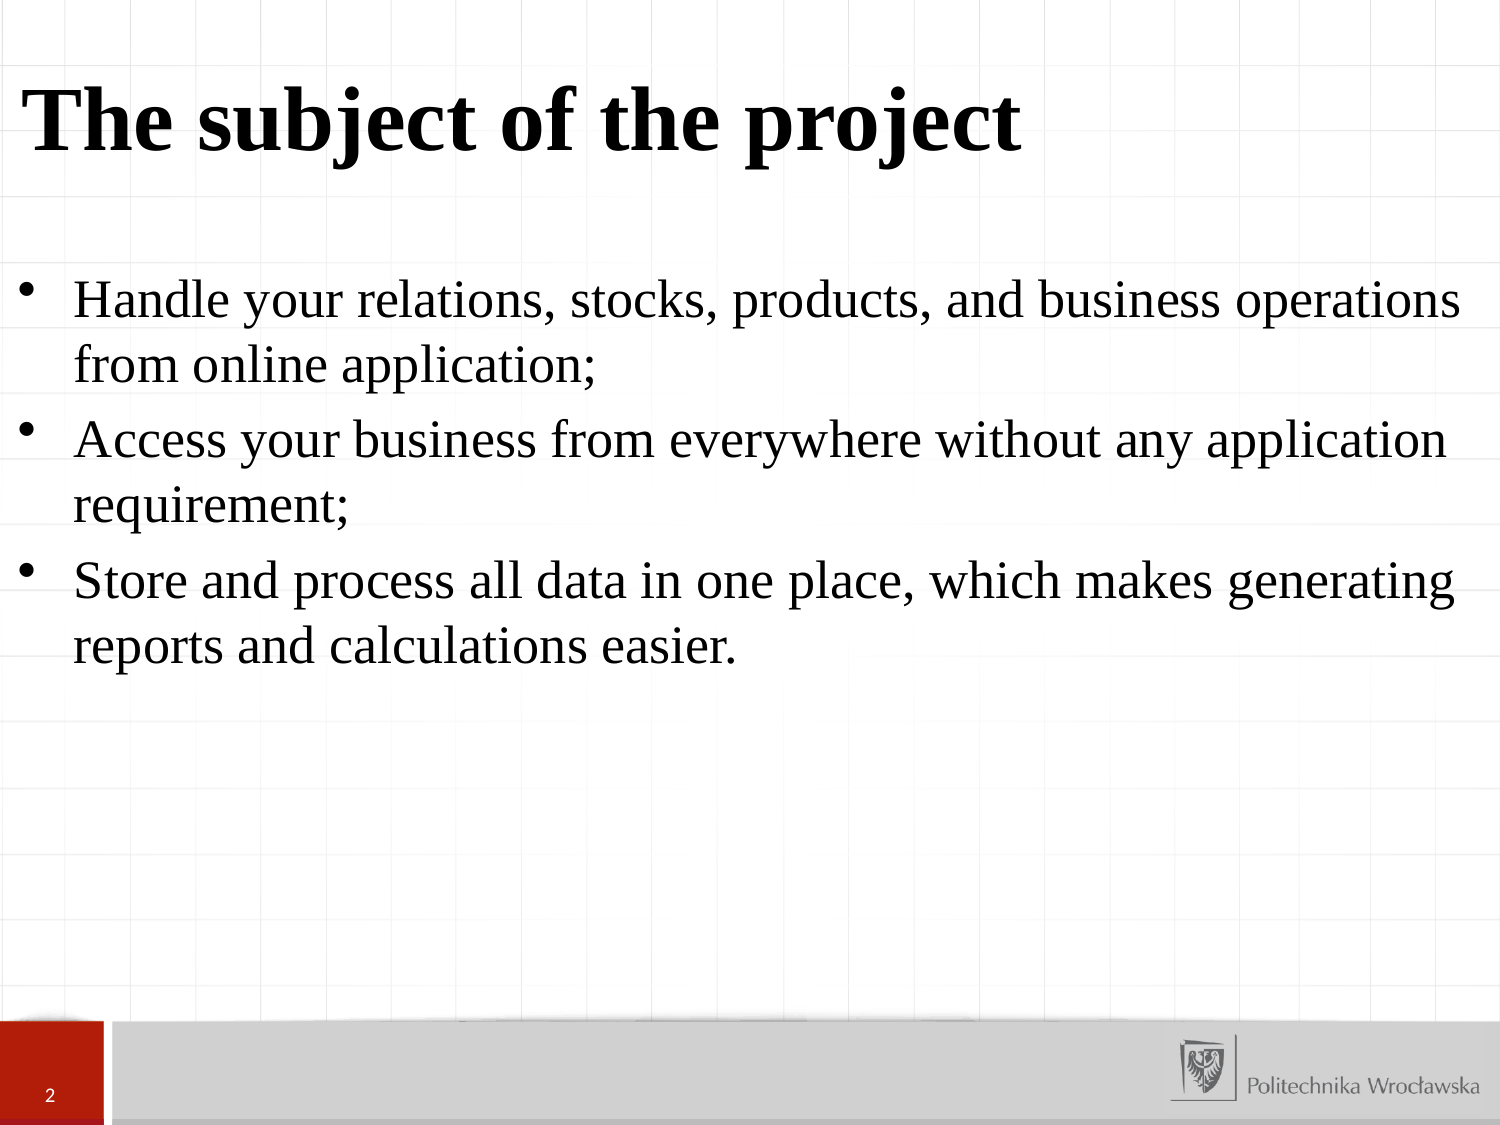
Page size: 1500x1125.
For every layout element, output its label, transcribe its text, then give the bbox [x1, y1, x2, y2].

list The subject of the project [21, 42, 1484, 185]
list Handle your relations, stocks, products, and business operations from online application; Access your business from everywhere without any application requirement; Store and process all data in one place, which makes generating reports and calculations easier. [17, 255, 1480, 1000]
picture [0, 0, 1500, 1125]
